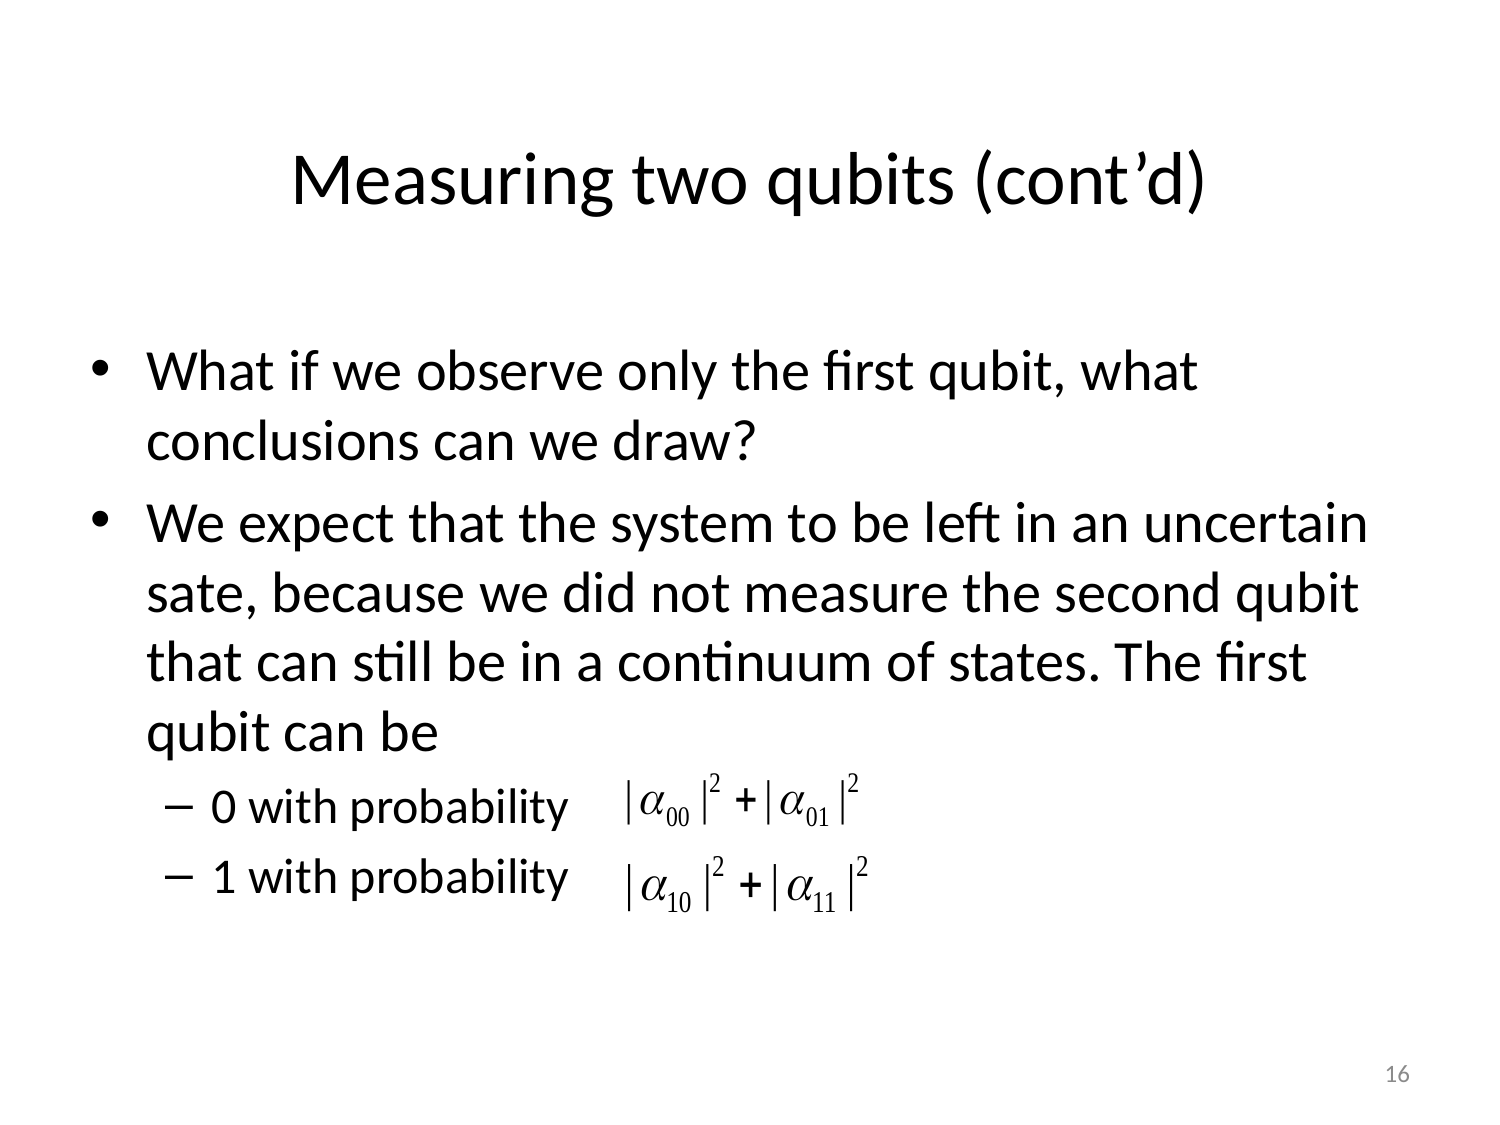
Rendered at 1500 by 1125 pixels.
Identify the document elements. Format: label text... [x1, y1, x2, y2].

slide_number 16 [1074, 1042, 1425, 1103]
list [620, 761, 866, 839]
title Measuring two qubits (cont’d) [75, 62, 1425, 288]
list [620, 843, 877, 927]
list What if we observe only the first qubit, what conclusions can we draw? We expect that the system to be left in an uncertain sate, because we did not measure the second qubit that can still be in a continuum of states. The first qubit can be 0 with probability 1 with probability [75, 324, 1428, 1000]
